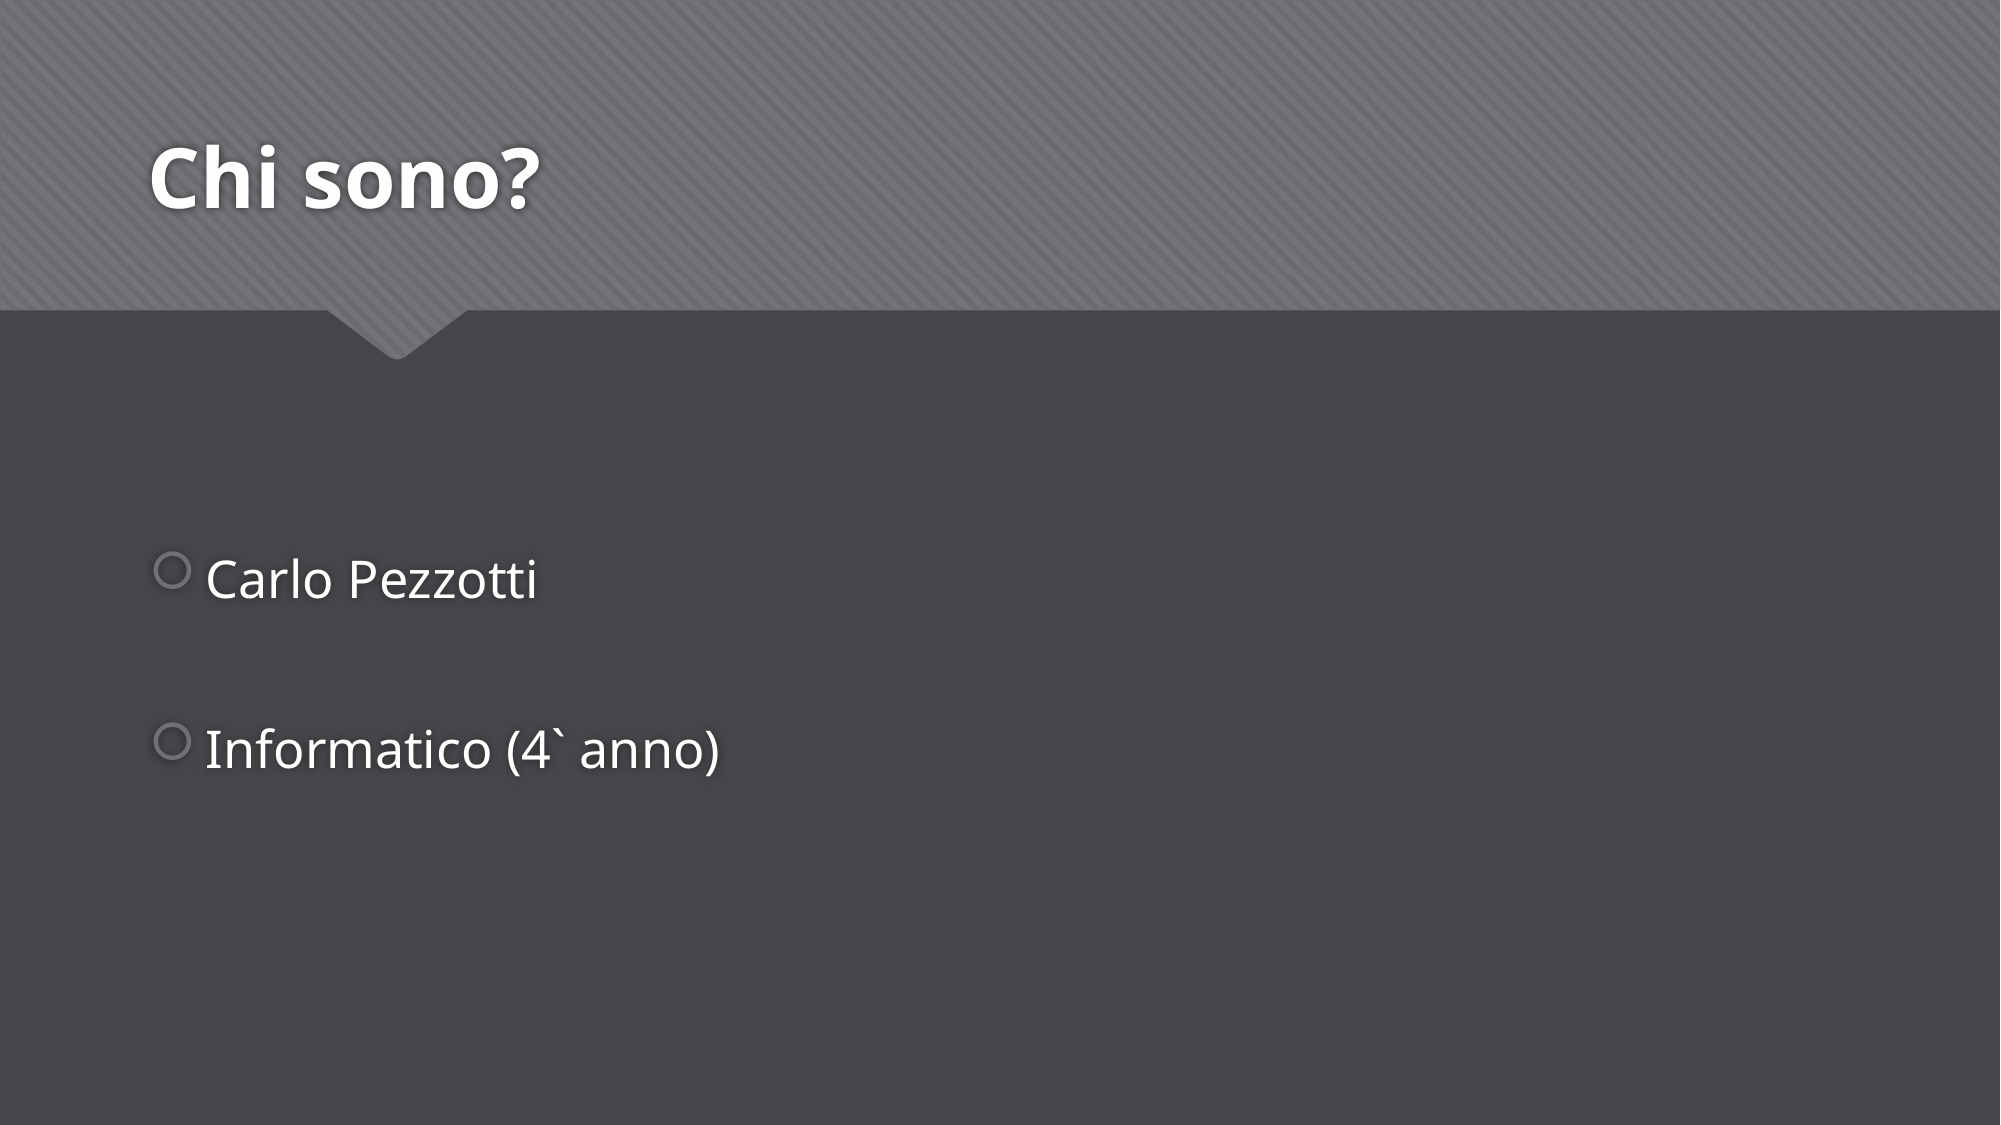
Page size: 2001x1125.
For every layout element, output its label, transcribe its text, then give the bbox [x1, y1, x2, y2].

list Carlo Pezzotti Informatico (4` anno) [134, 364, 1866, 962]
title Chi sono? [132, 73, 1868, 233]
